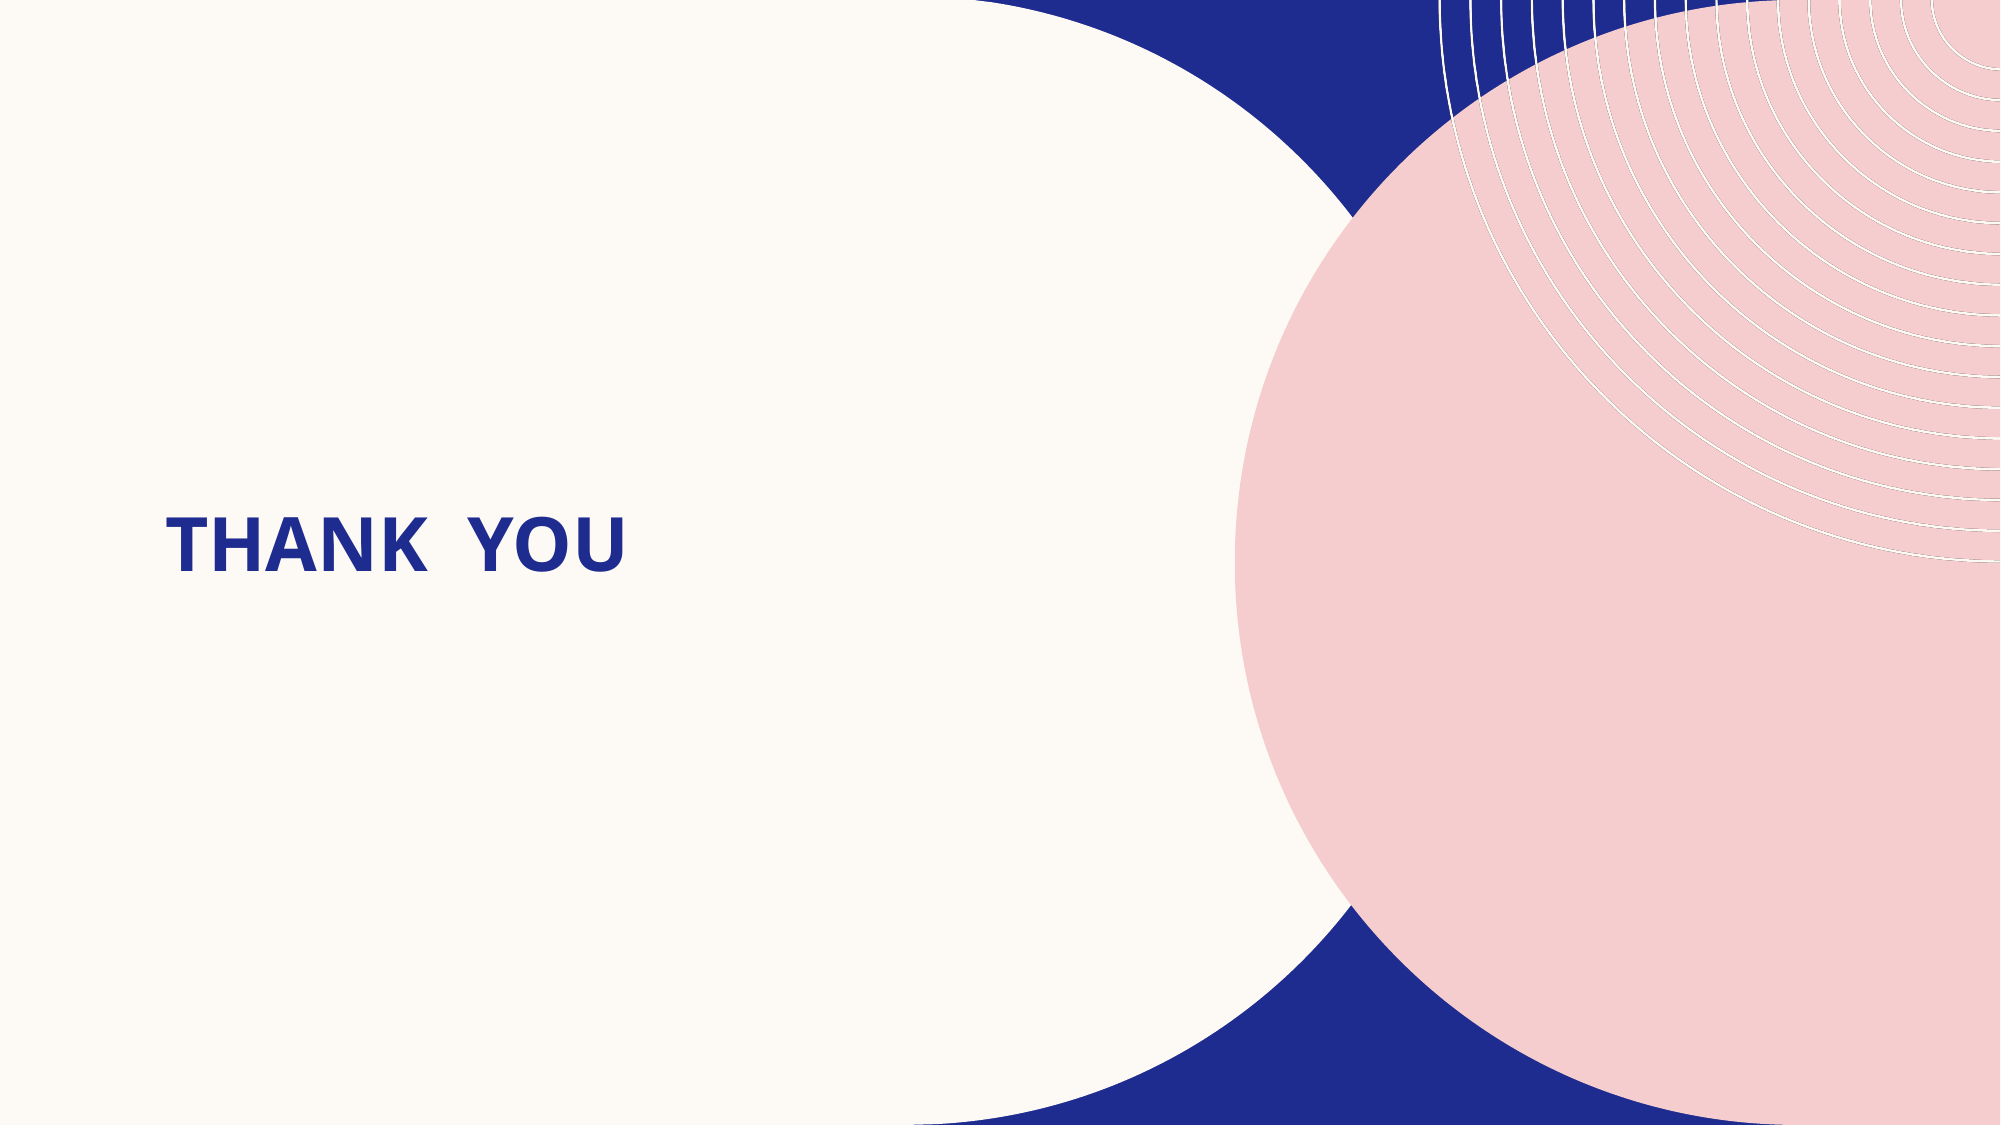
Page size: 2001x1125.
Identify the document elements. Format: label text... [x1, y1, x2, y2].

picture [1438, 0, 2001, 563]
title Thank you [150, 139, 1088, 587]
